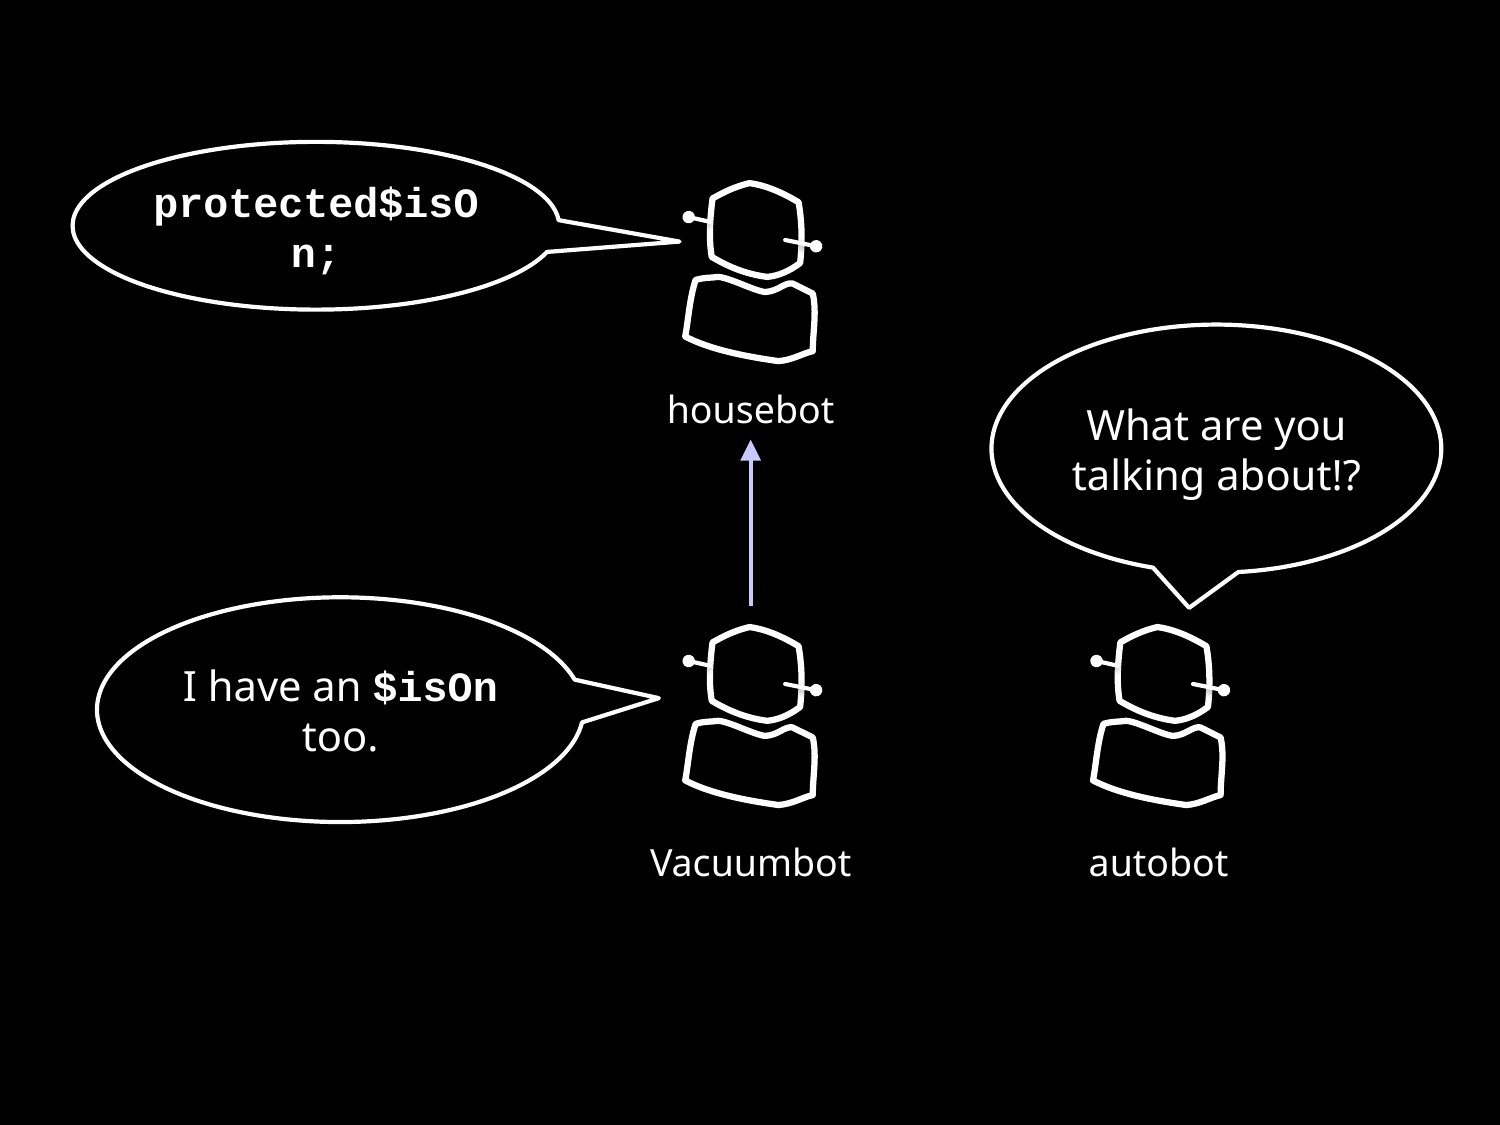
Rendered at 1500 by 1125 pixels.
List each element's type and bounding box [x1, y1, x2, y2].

text_box [685, 626, 817, 806]
text_box [685, 182, 817, 362]
text_box [1092, 626, 1225, 806]
text_box [0, 0, 1500, 1125]
